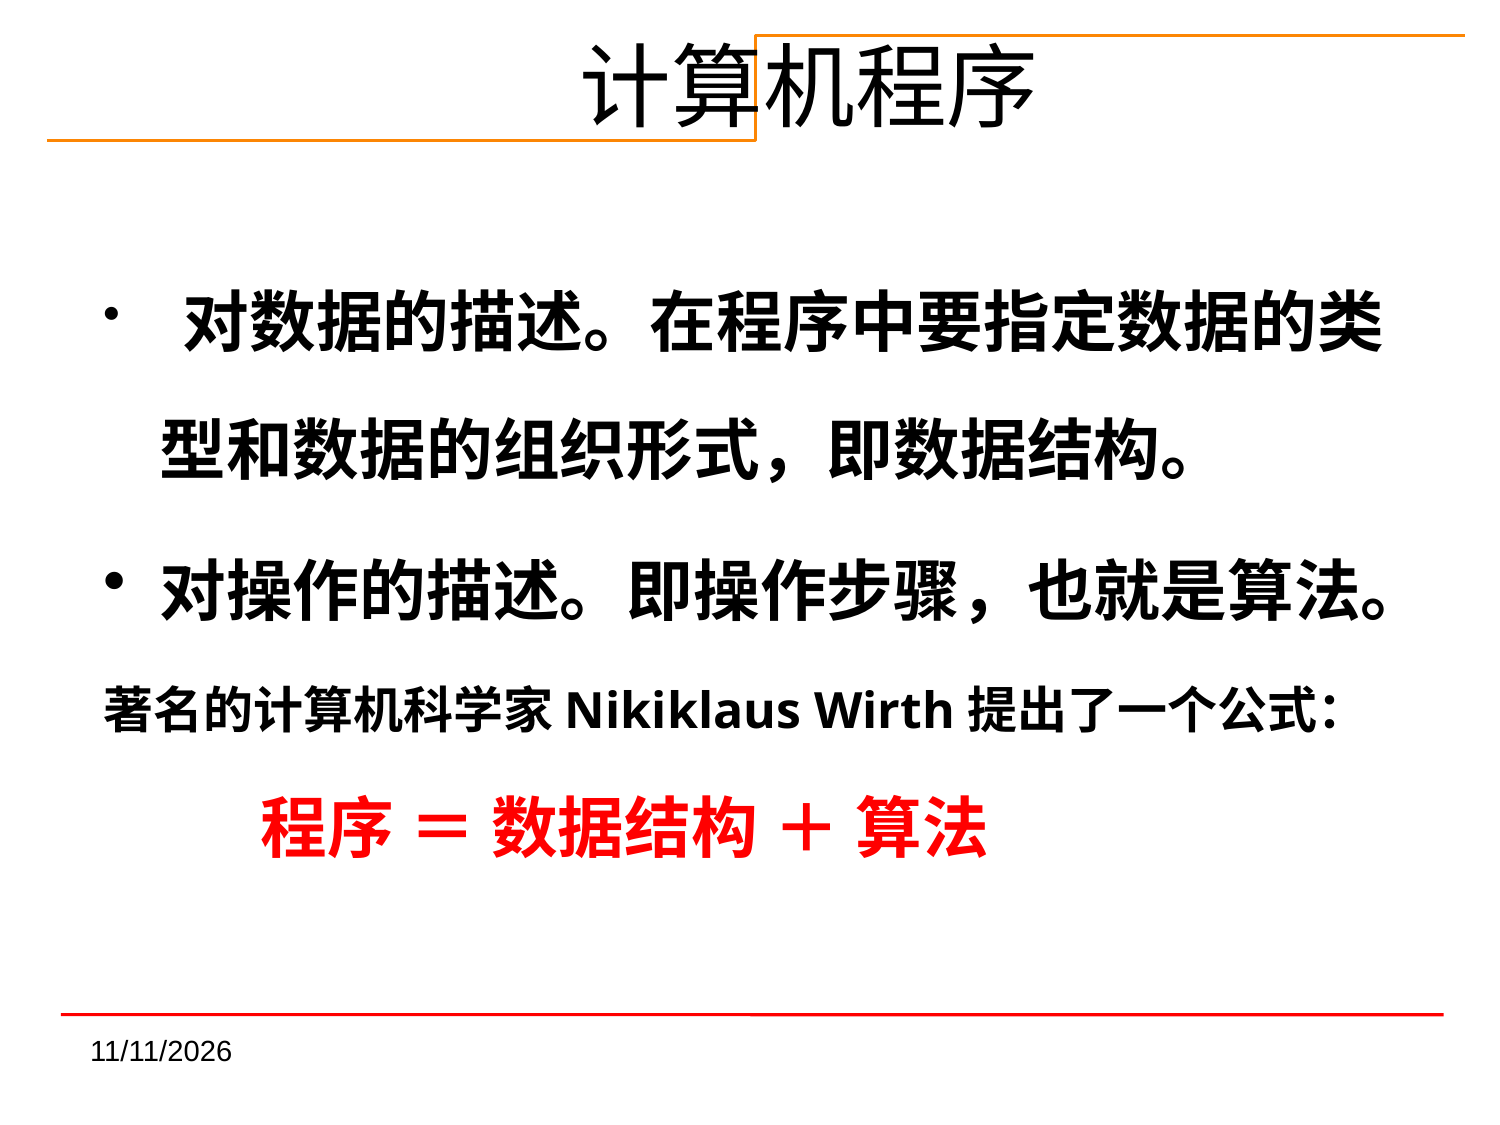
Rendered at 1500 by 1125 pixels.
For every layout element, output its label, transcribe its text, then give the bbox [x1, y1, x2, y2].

title 计算机程序 [210, 18, 1324, 149]
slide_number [74, 1024, 426, 1103]
list 对数据的描述。在程序中要指定数据的类型和数据的组织形式，即数据结构。 对操作的描述。即操作步骤，也就是算法。 著名的计算机科学家Nikiklaus Wirth提出了一个公式： 程序 ＝ 数据结构 ＋ 算法 [0, 231, 1442, 994]
